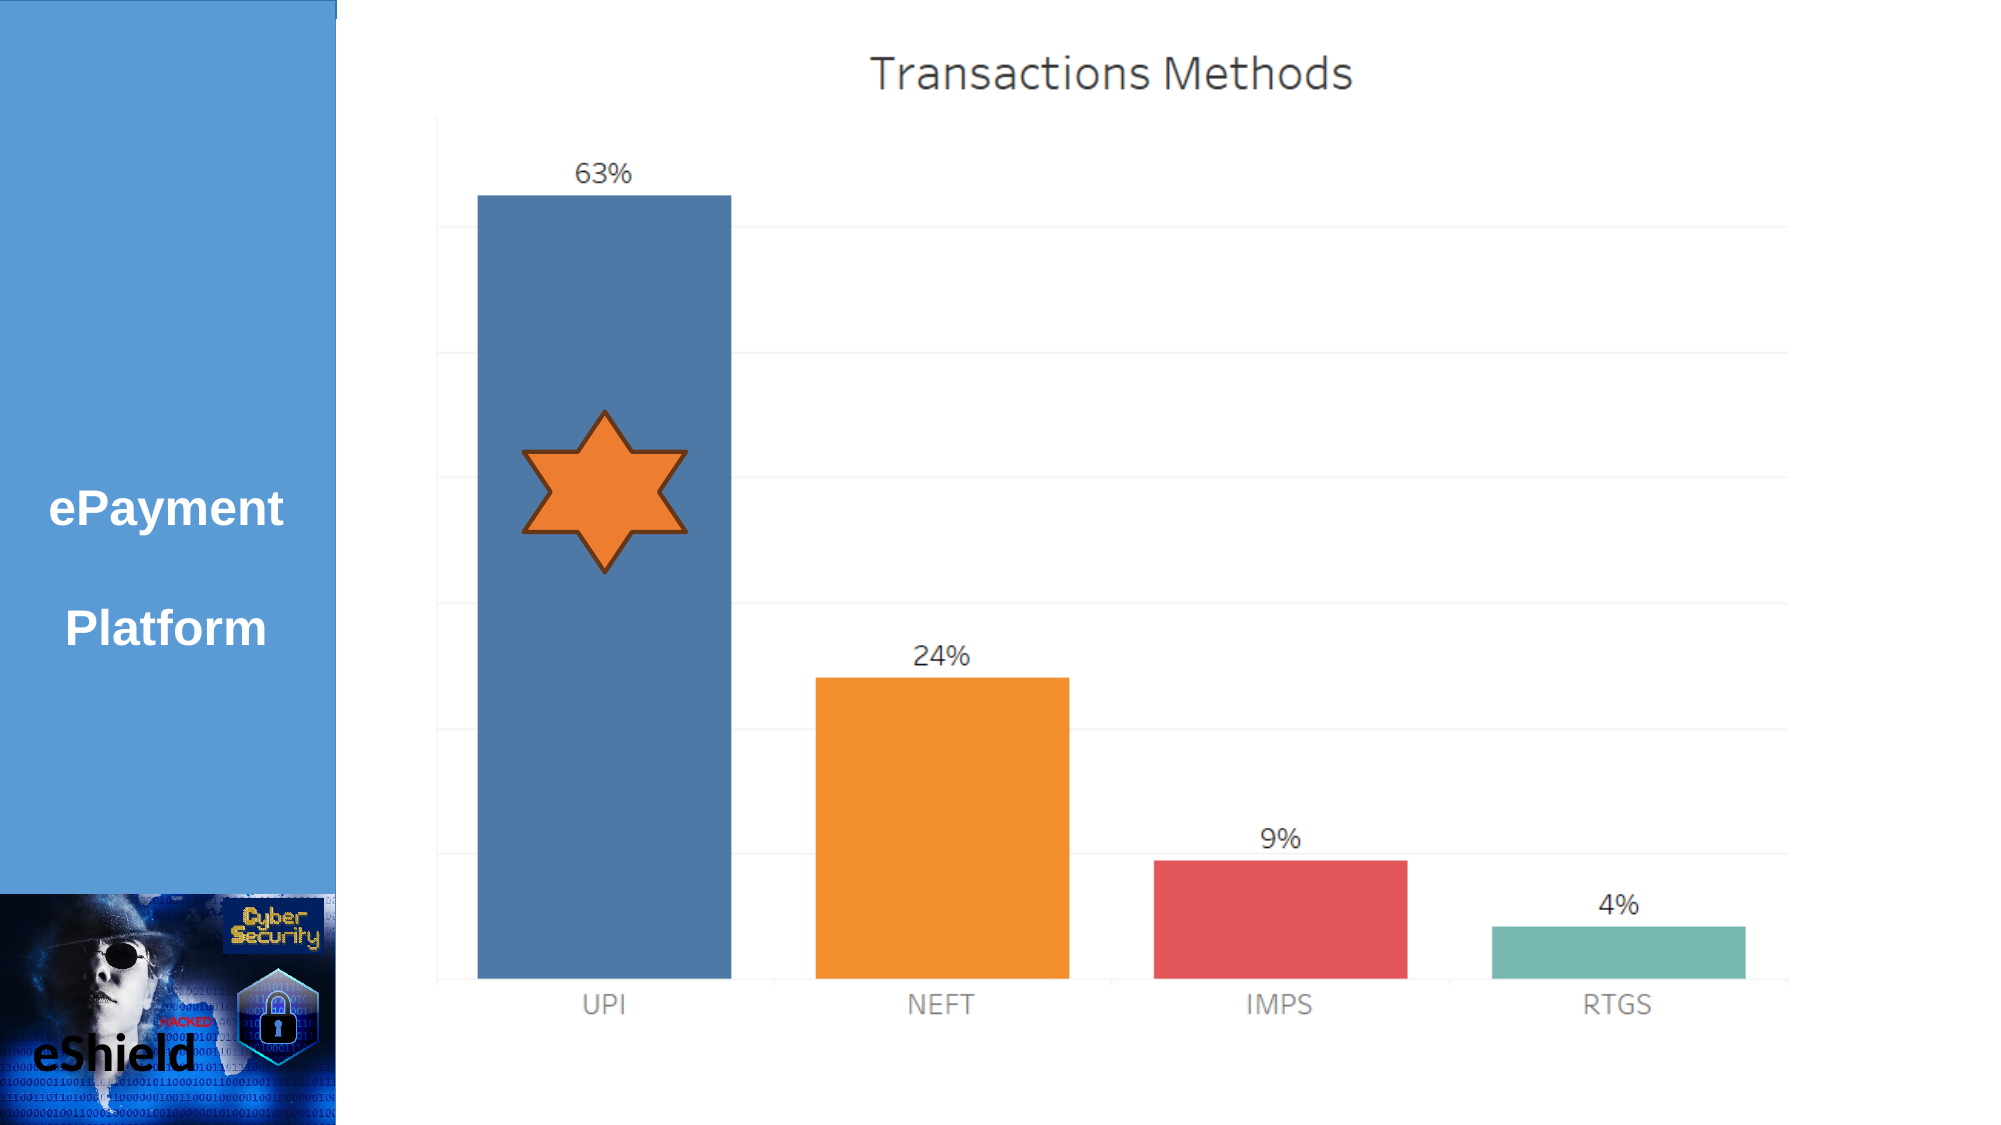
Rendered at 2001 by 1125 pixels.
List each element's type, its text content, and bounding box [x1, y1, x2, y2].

picture [335, 19, 1872, 1125]
text_box ePayment Platform [0, 0, 336, 893]
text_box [0, 894, 335, 1125]
